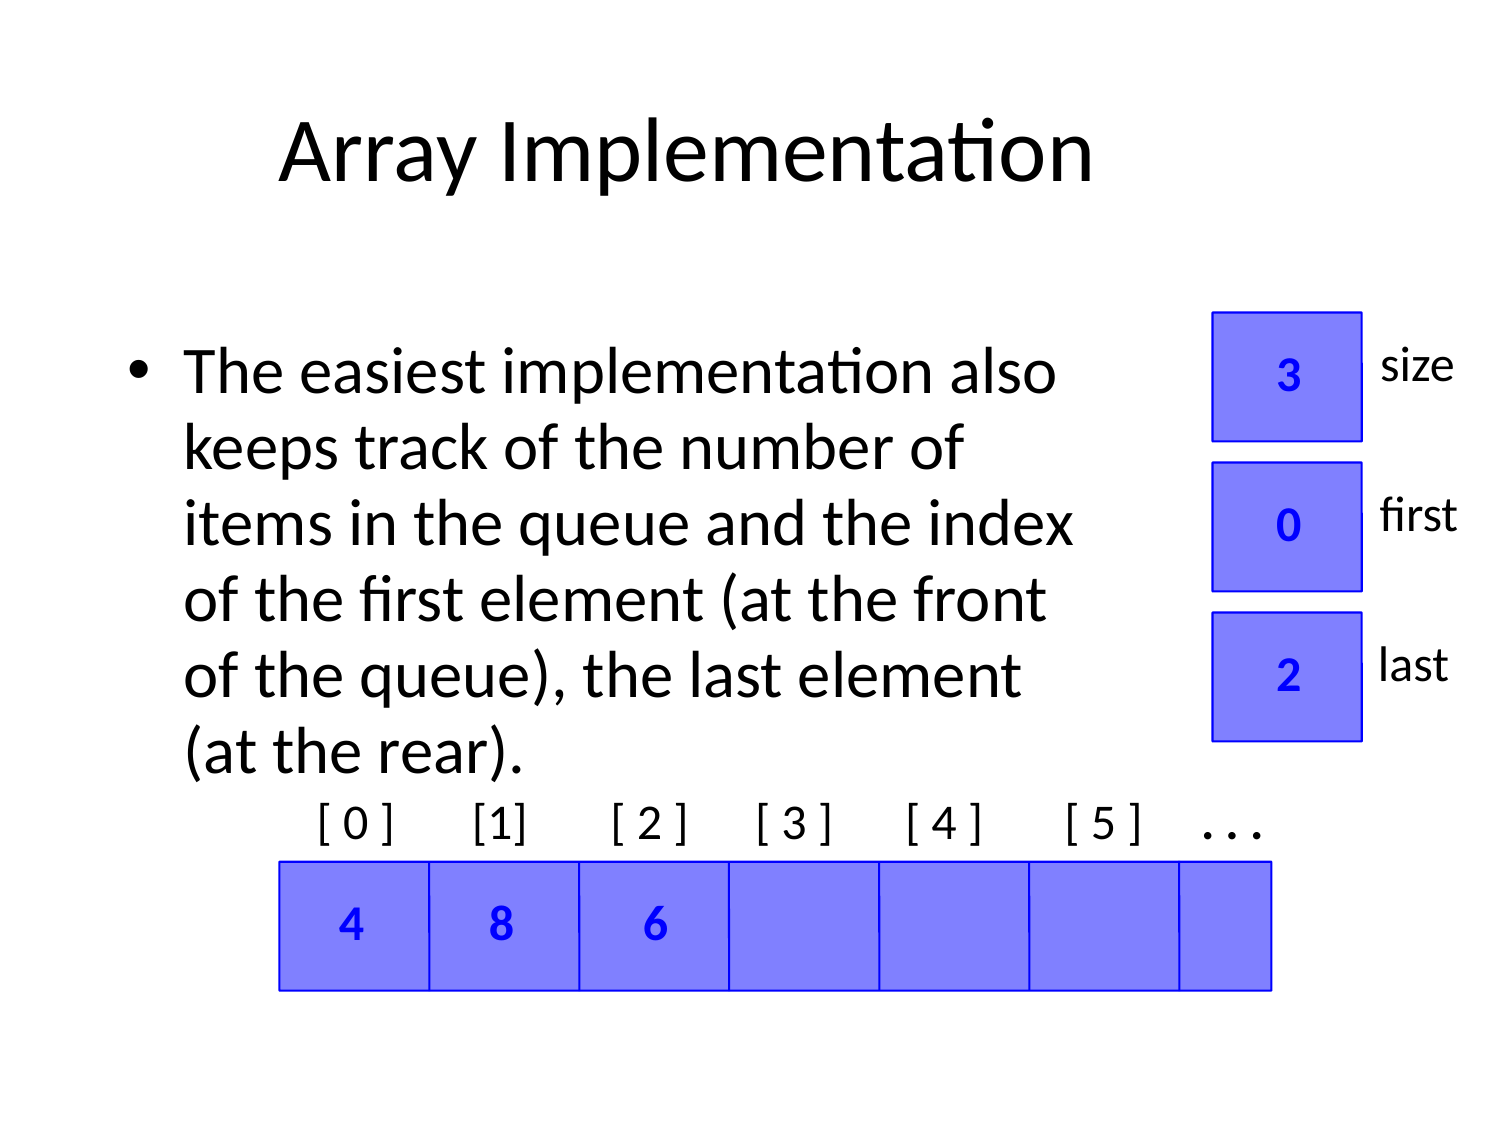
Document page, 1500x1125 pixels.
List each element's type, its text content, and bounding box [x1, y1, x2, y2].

text_box [ 3 ] [740, 787, 849, 858]
text_box [1] [456, 787, 543, 858]
text_box [580, 861, 879, 991]
text_box [1030, 861, 1179, 991]
text_box 6 [627, 888, 684, 959]
title Array Implementation [50, 56, 1325, 244]
text_box [1223, 778, 1385, 1062]
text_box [1212, 462, 1475, 592]
text_box 8 [473, 888, 530, 959]
text_box [ 0 ] [301, 787, 411, 858]
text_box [1212, 612, 1464, 742]
text_box [ 5 ] [1049, 787, 1158, 858]
text_box The easiest implementation also keeps track of the number of items in the queue and the index of the first element (at the front of the queue), the last element (at the rear). [112, 324, 1100, 1000]
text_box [1212, 312, 1472, 442]
text_box [430, 861, 579, 991]
text_box 4 [323, 888, 380, 959]
text_box [1180, 861, 1249, 991]
text_box [279, 861, 429, 991]
text_box [ 2 ] [595, 787, 704, 858]
text_box [ 4 ] [890, 787, 999, 858]
text_box [880, 861, 1029, 991]
text_box . . . [1186, 787, 1279, 858]
